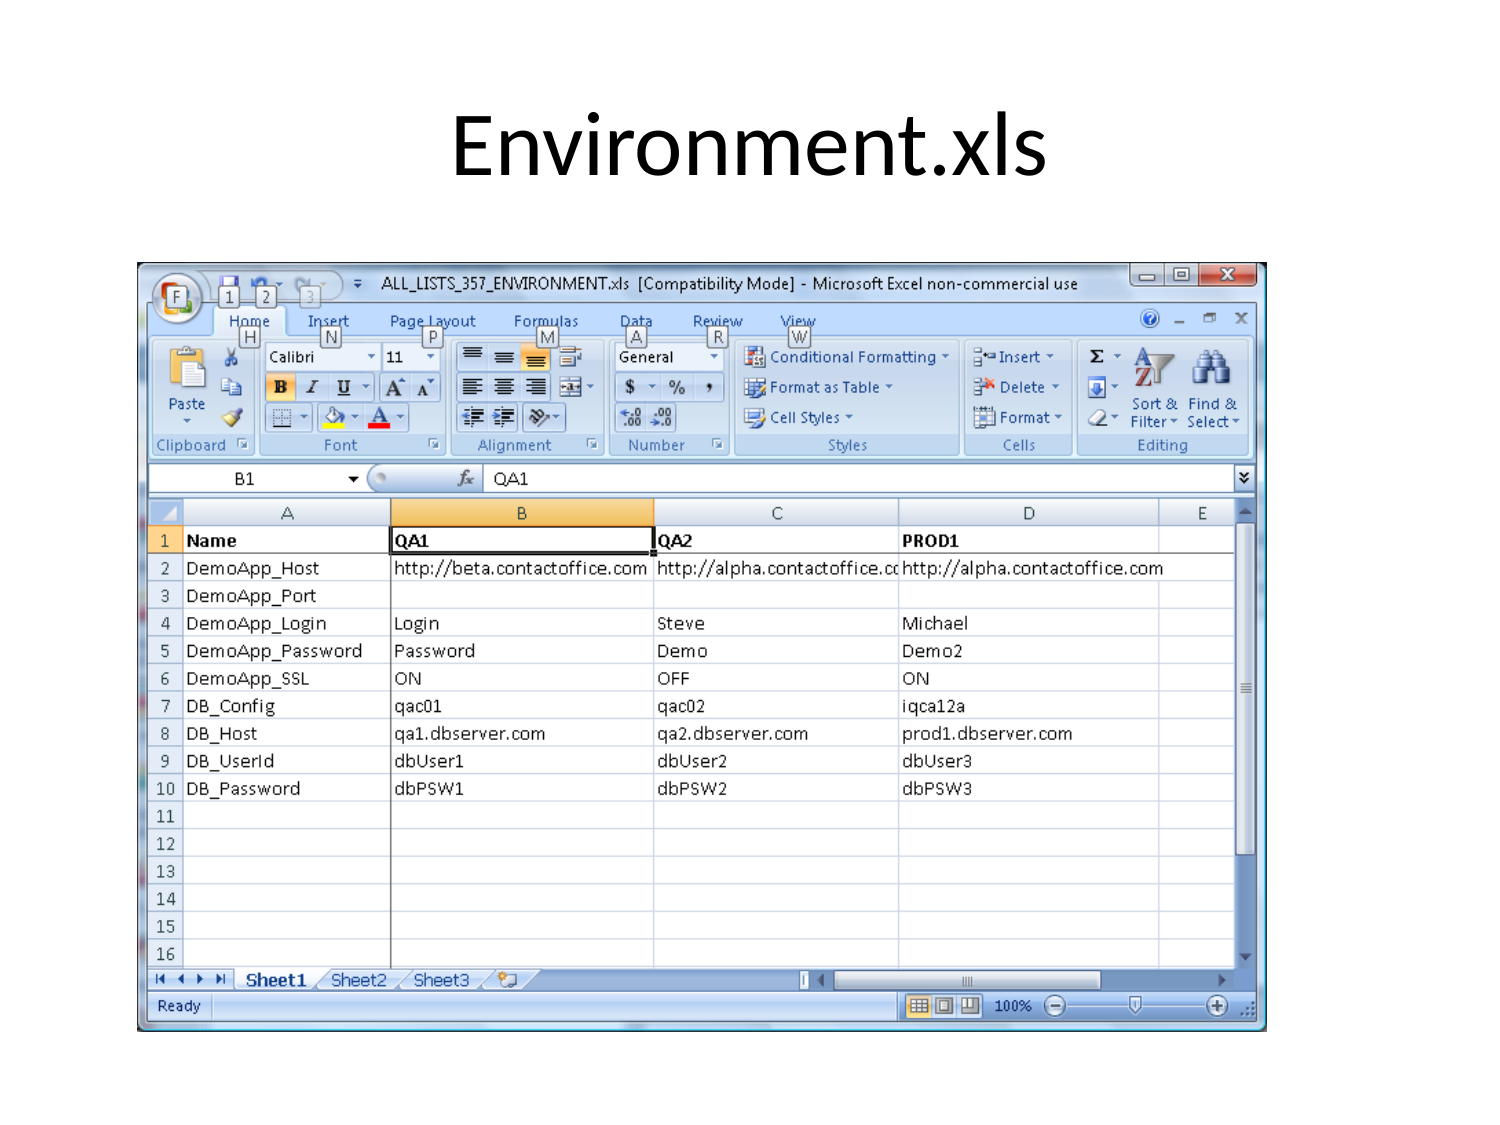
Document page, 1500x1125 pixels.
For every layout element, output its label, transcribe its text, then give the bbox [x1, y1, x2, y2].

title Environment.xls [75, 45, 1425, 233]
picture [137, 262, 1267, 1032]
